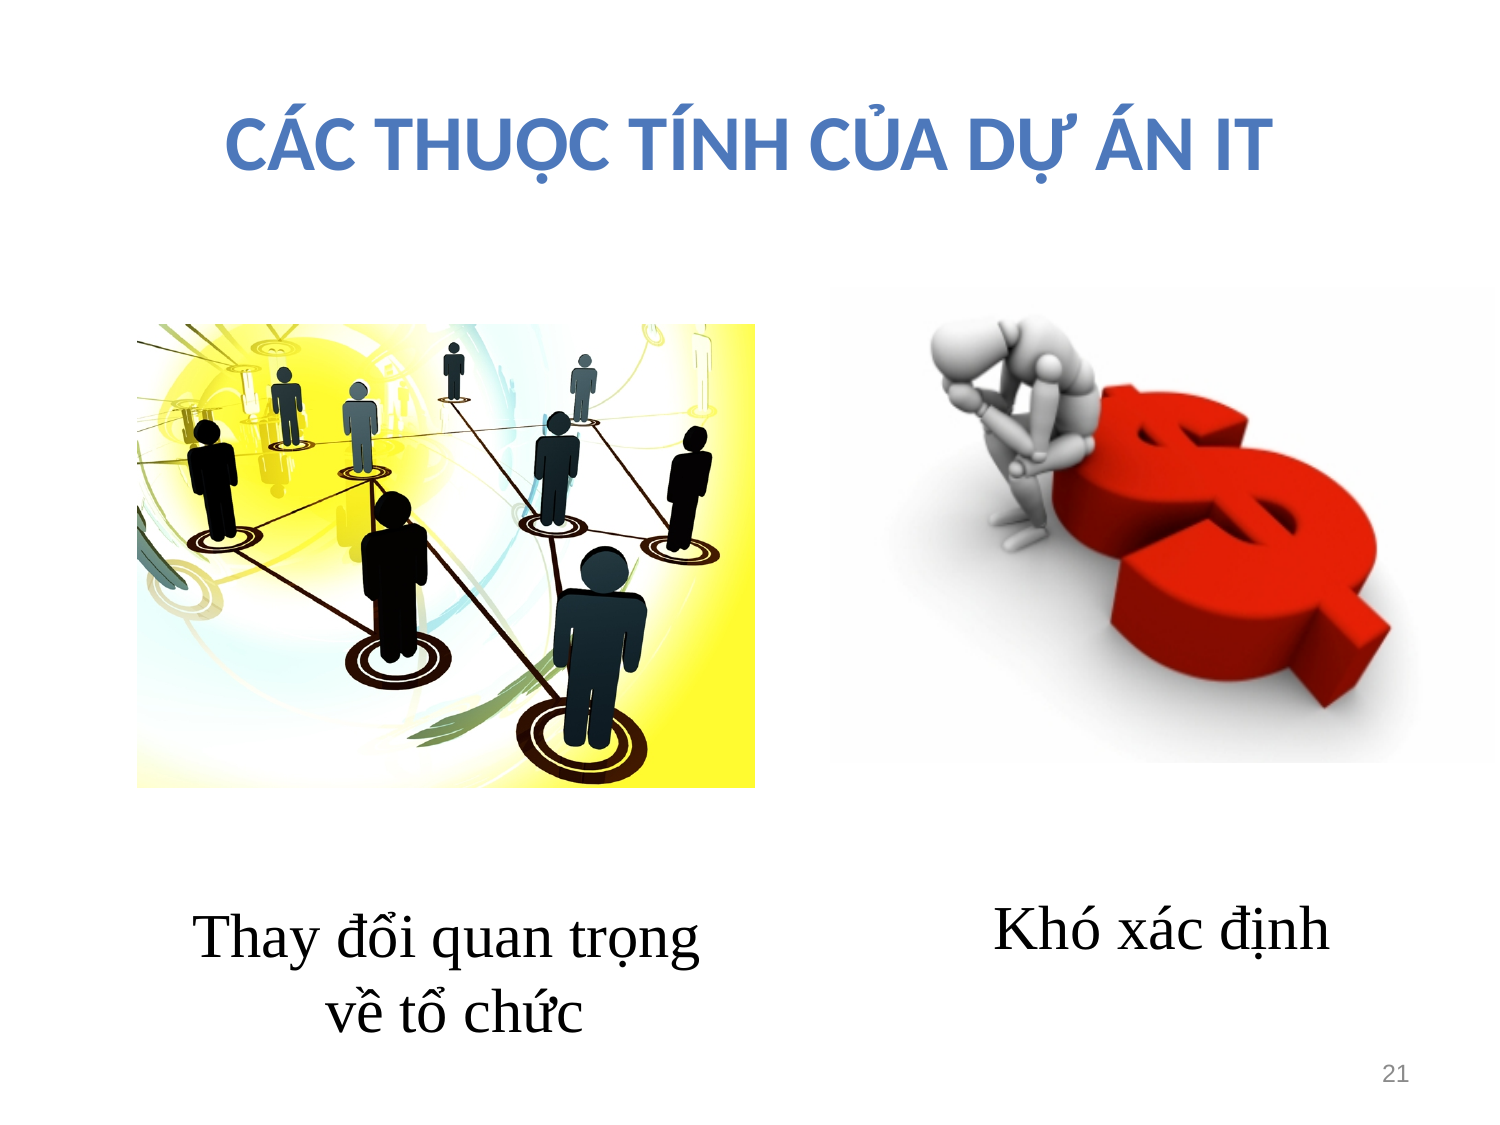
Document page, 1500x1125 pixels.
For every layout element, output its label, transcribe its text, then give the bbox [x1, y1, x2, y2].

slide_number 21 [1074, 1042, 1425, 1103]
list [137, 324, 755, 788]
picture [829, 287, 1495, 763]
text_box Thay đổi quan trọng về tổ chức [177, 887, 733, 1053]
text_box Khó xác định [979, 879, 1346, 970]
title CÁC THUỘC TÍNH CỦA DỰ ÁN IT [75, 45, 1425, 233]
